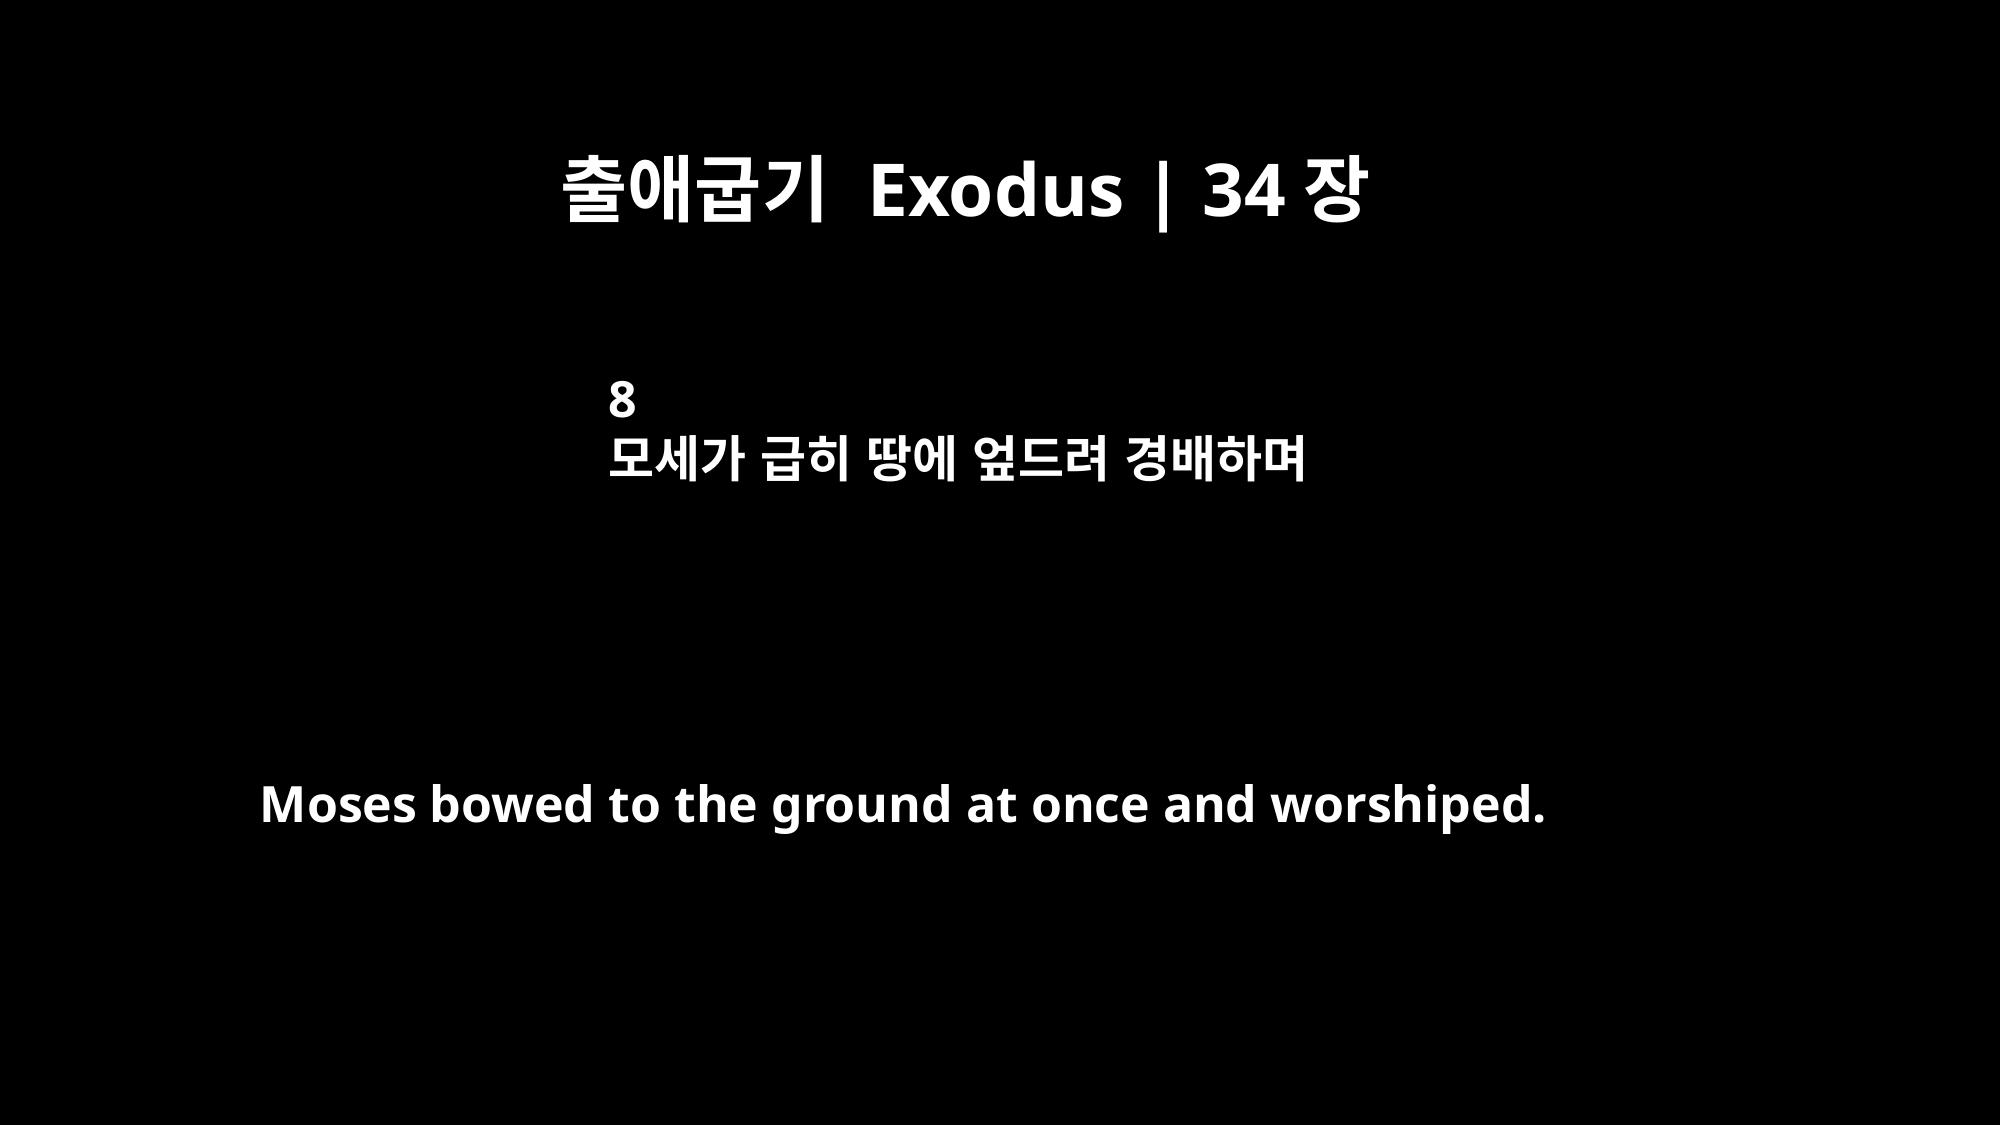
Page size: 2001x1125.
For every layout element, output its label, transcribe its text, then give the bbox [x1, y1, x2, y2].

text_box 출애굽기 Exodus | 34장 [545, 136, 1387, 239]
text_box 8 모세가 급히 땅에 엎드려 경배하며 [593, 359, 1324, 495]
text_box Moses bowed to the ground at once and worshiped. [244, 764, 1563, 840]
